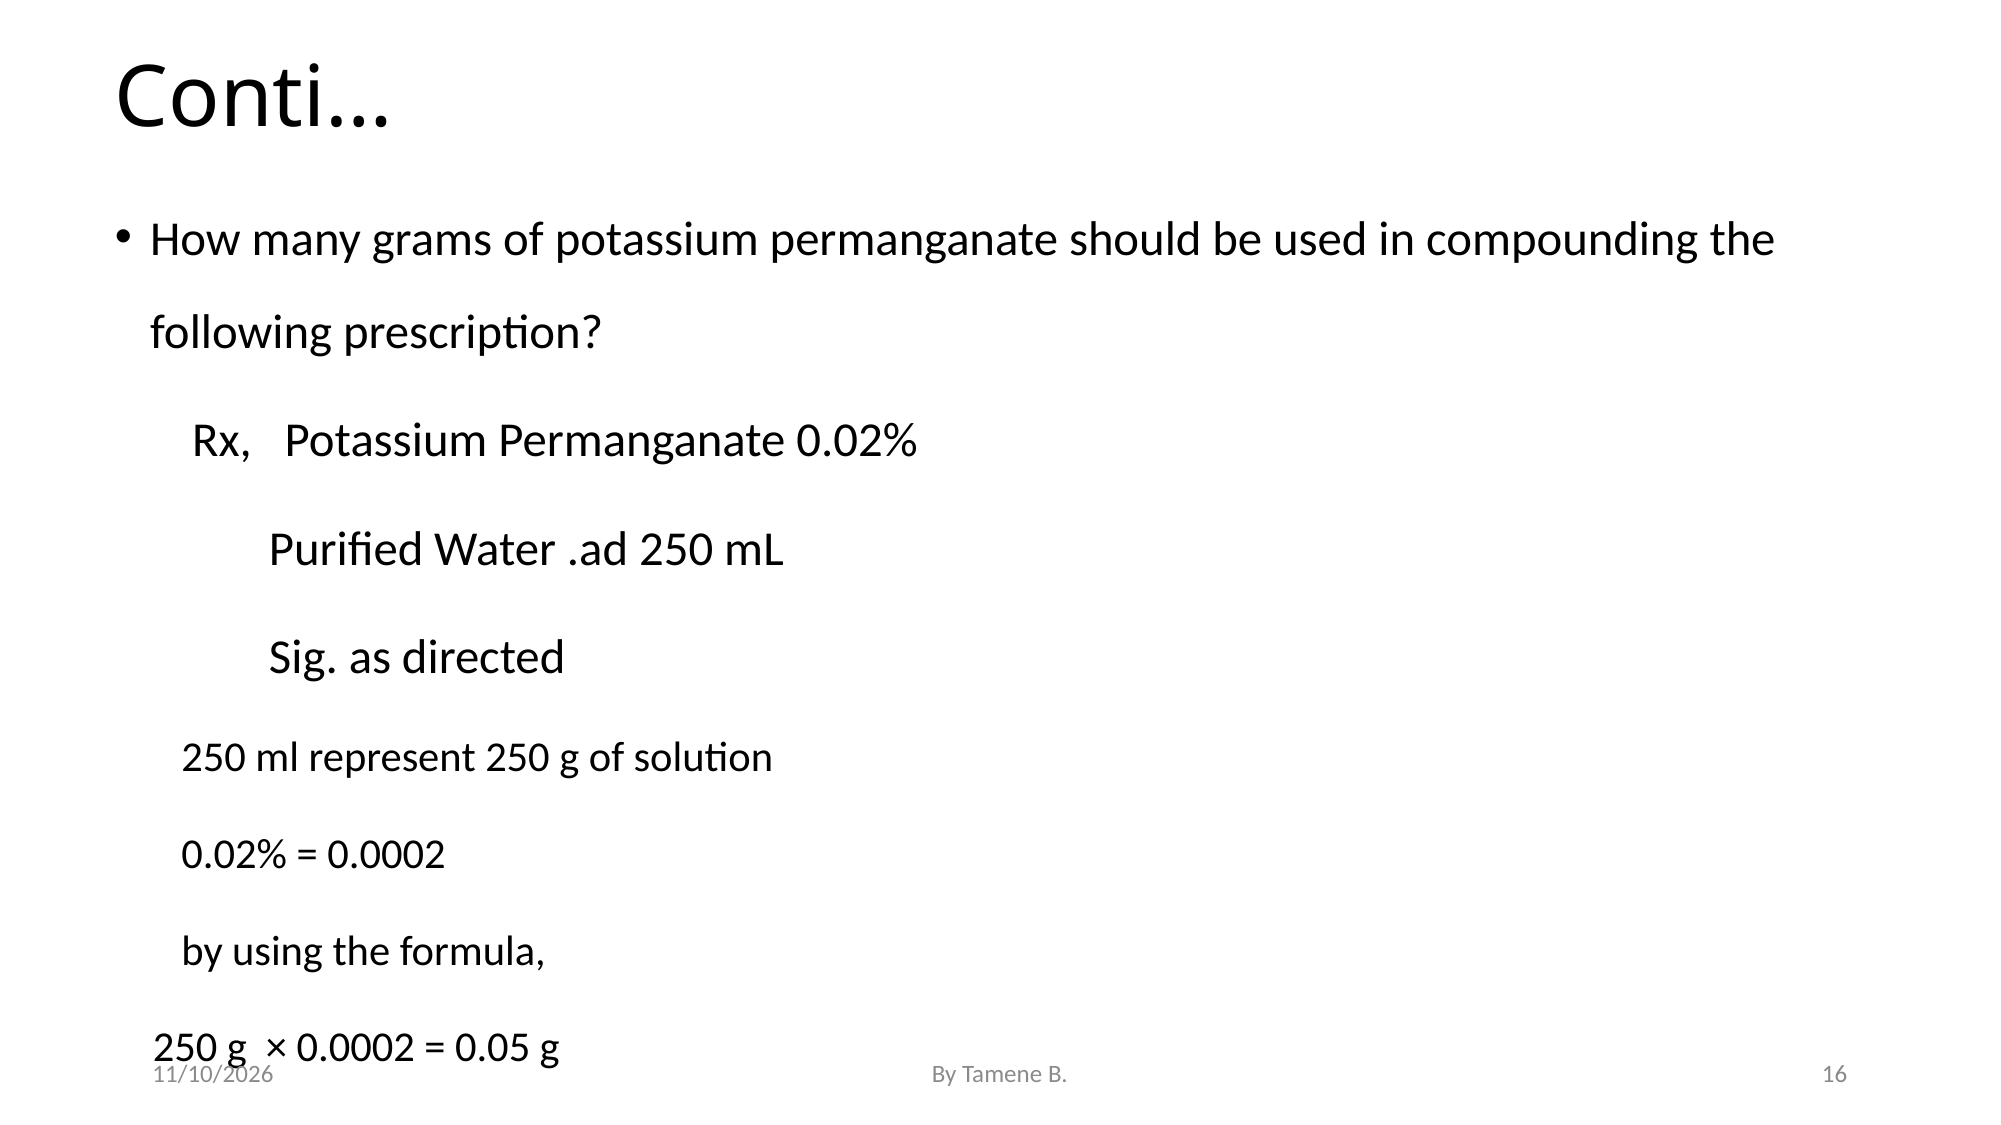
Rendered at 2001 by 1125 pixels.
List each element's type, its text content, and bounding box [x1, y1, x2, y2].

slide_number 16 [1412, 1042, 1863, 1103]
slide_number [137, 1042, 588, 1103]
title Conti… [99, 45, 1900, 153]
footer By Tamene B. [662, 1042, 1338, 1103]
list How many grams of potassium permanganate should be used in compounding the following prescription? Rx, Potassium Permanganate 0.02% Purified Water .ad 250 mL Sig. as directed 250 ml represent 250 g of solution 0.02% = 0.0002 by using the formula, 250 g × 0.0002 = 0.05 g [99, 164, 1938, 1090]
